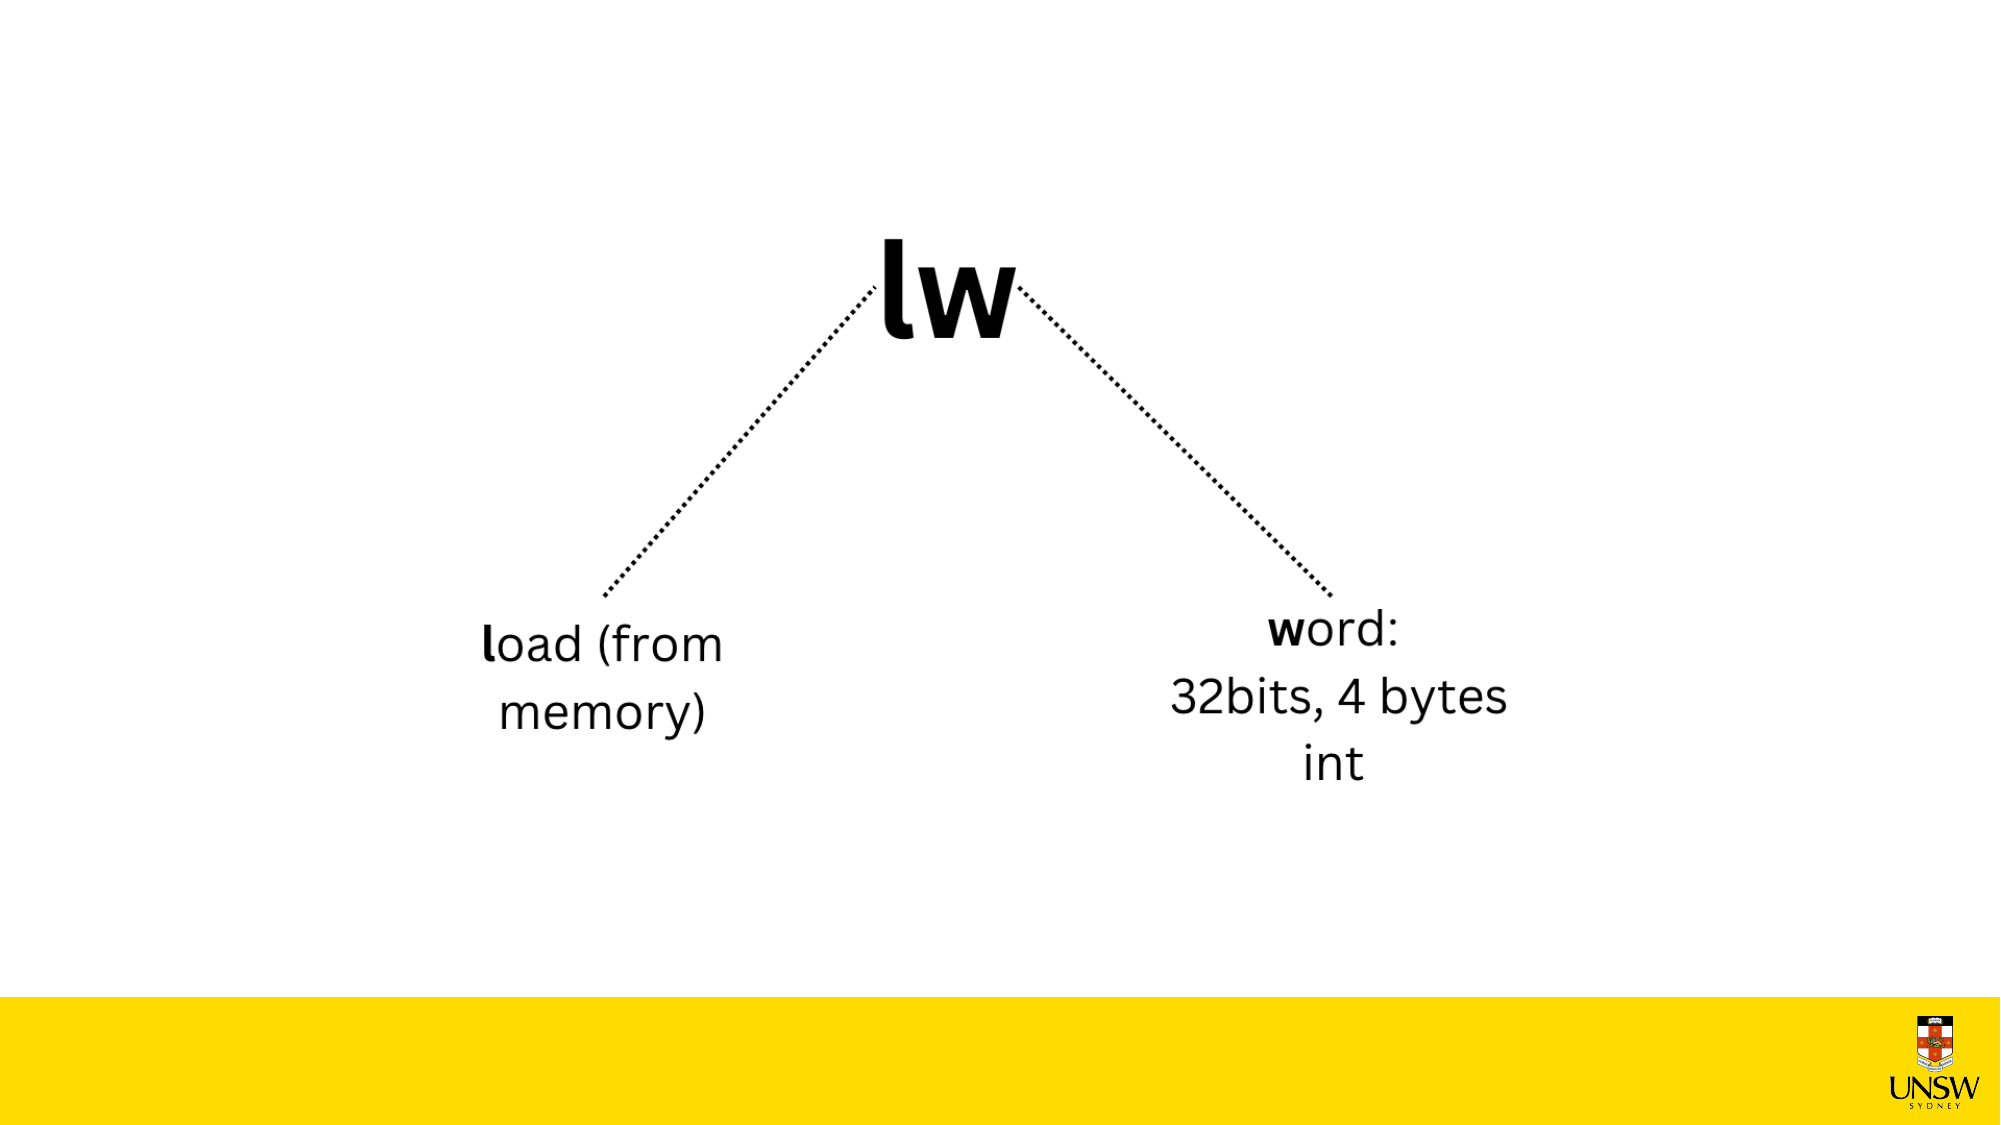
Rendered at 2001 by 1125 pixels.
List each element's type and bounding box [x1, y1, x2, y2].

picture [1890, 1016, 1980, 1109]
picture [384, 168, 1585, 877]
